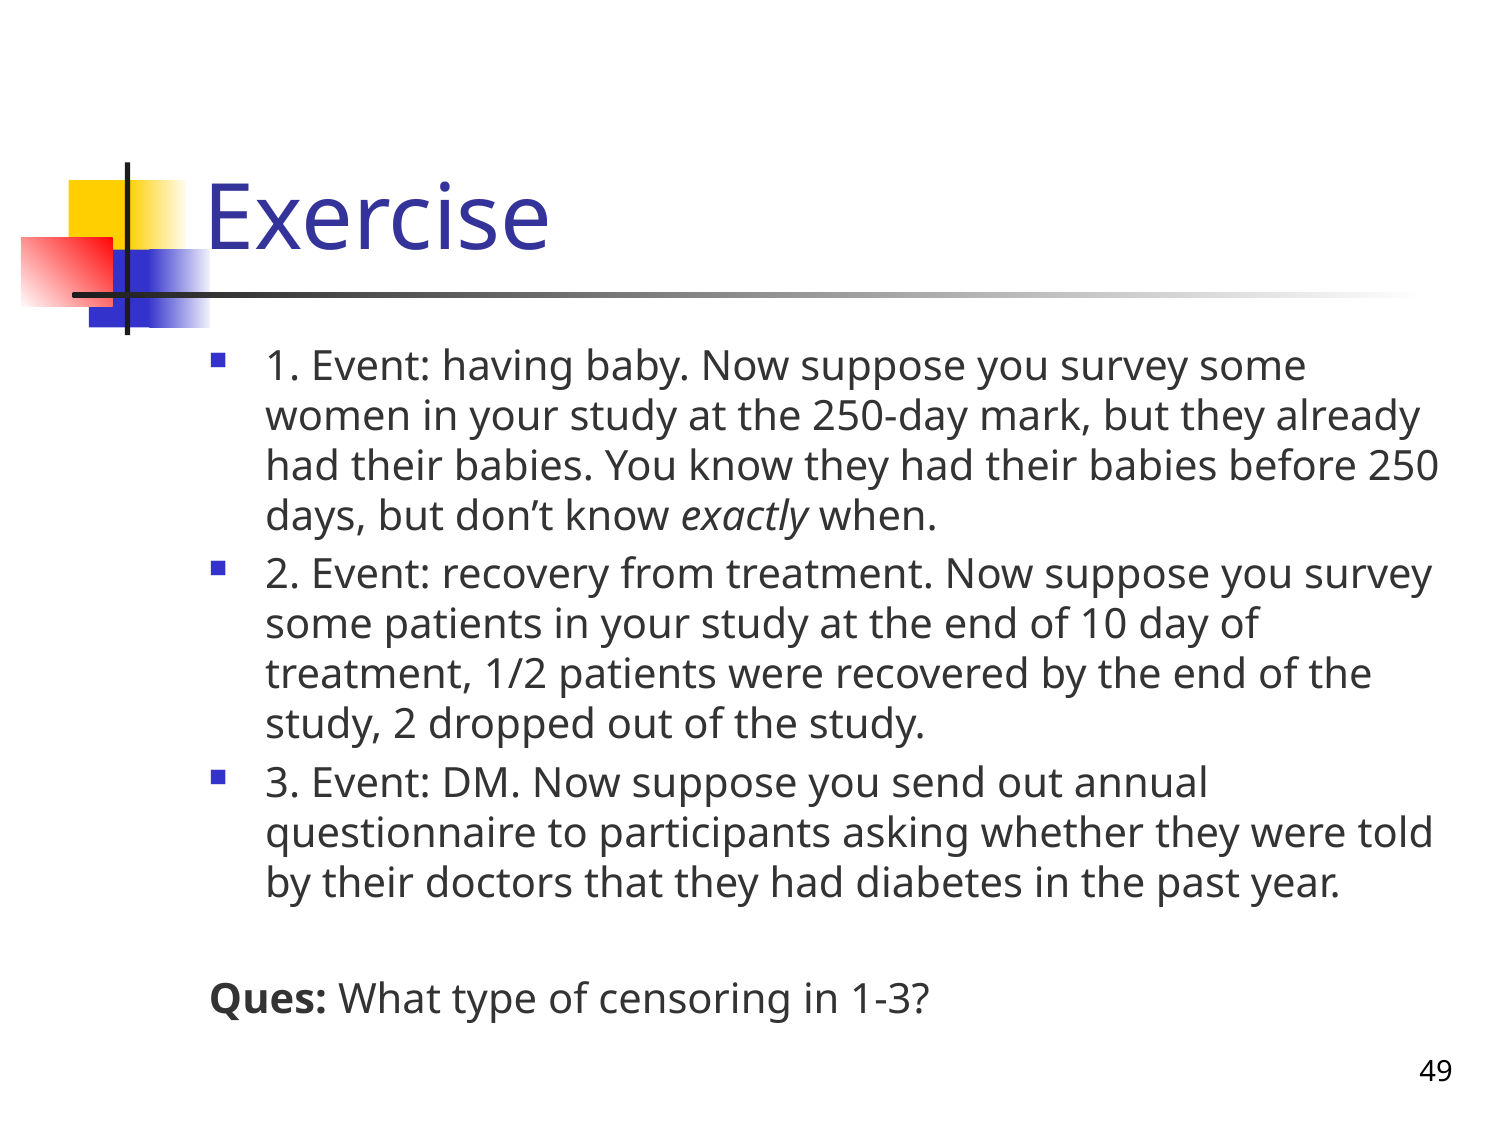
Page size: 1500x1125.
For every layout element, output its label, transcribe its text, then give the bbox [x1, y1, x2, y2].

list 1. Event: having baby. Now suppose you survey some women in your study at the 250-day mark, but they already had their babies. You know they had their babies before 250 days, but don’t know exactly when. 2. Event: recovery from treatment. Now suppose you survey some patients in your study at the end of 10 day of treatment, 1/2 patients were recovered by the end of the study, 2 dropped out of the study. 3. Event: DM. Now suppose you send out annual questionnaire to participants asking whether they were told by their doctors that they had diabetes in the past year. Ques: What type of censoring in 1-3? [193, 330, 1470, 1007]
slide_number 49 [1154, 1023, 1468, 1100]
title Exercise [188, 34, 1468, 276]
